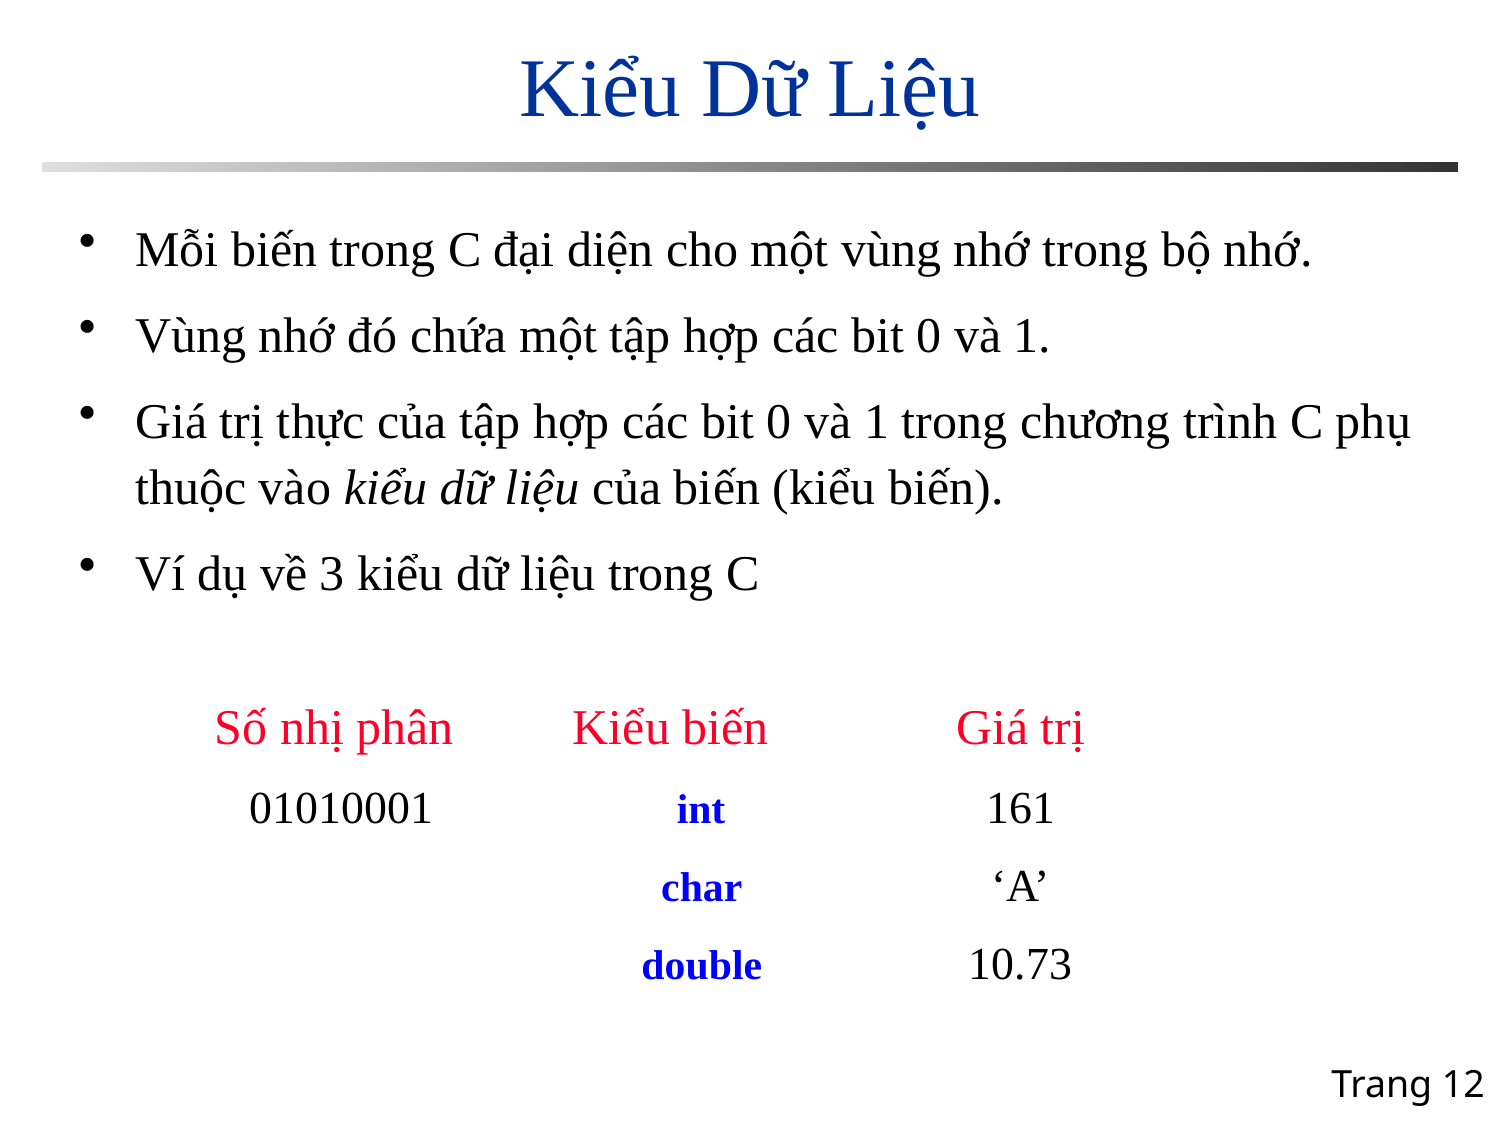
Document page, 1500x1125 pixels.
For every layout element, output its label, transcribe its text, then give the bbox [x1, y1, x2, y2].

title Kiểu Dữ Liệu [0, 5, 1500, 162]
text_box Số nhị phân Kiểu biến Giá trị 01010001 int 161 char ‘A’ double 10.73 [200, 687, 1288, 1074]
list Mỗi biến trong C đại diện cho một vùng nhớ trong bộ nhớ. Vùng nhớ đó chứa một tập hợp các bit 0 và 1. Giá trị thực của tập hợp các bit 0 và 1 trong chương trình C phụ thuộc vào kiểu dữ liệu của biến (kiểu biến). Ví dụ về 3 kiểu dữ liệu trong C [63, 203, 1437, 1052]
slide_number Trang 12 [1199, 1046, 1500, 1125]
